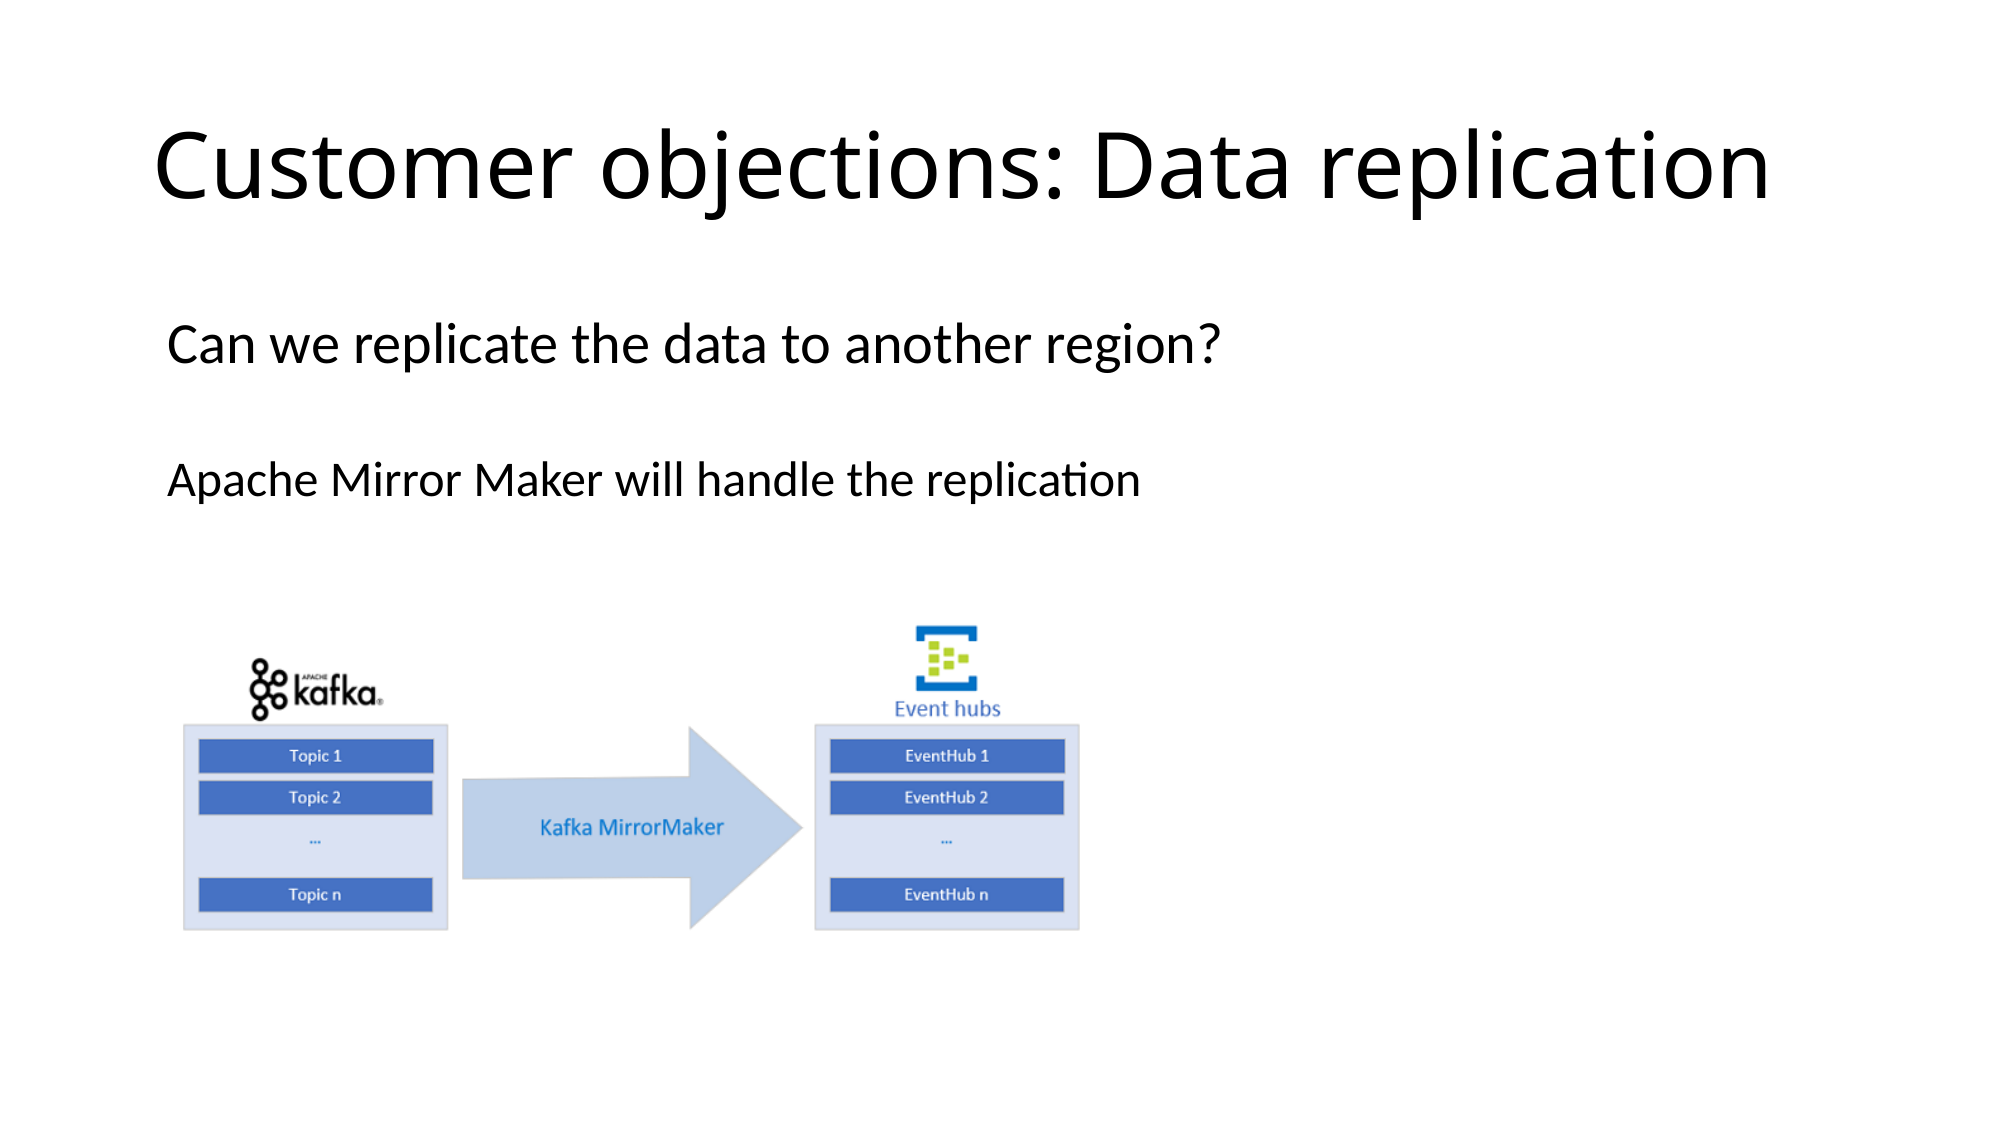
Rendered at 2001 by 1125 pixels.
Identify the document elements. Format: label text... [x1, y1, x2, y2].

text_box Can we replicate the data to another region? [152, 305, 1722, 416]
picture [158, 513, 1143, 1025]
text_box Apache Mirror Maker will handle the replication [152, 445, 1722, 556]
title Customer objections: Data replication [137, 59, 1863, 278]
